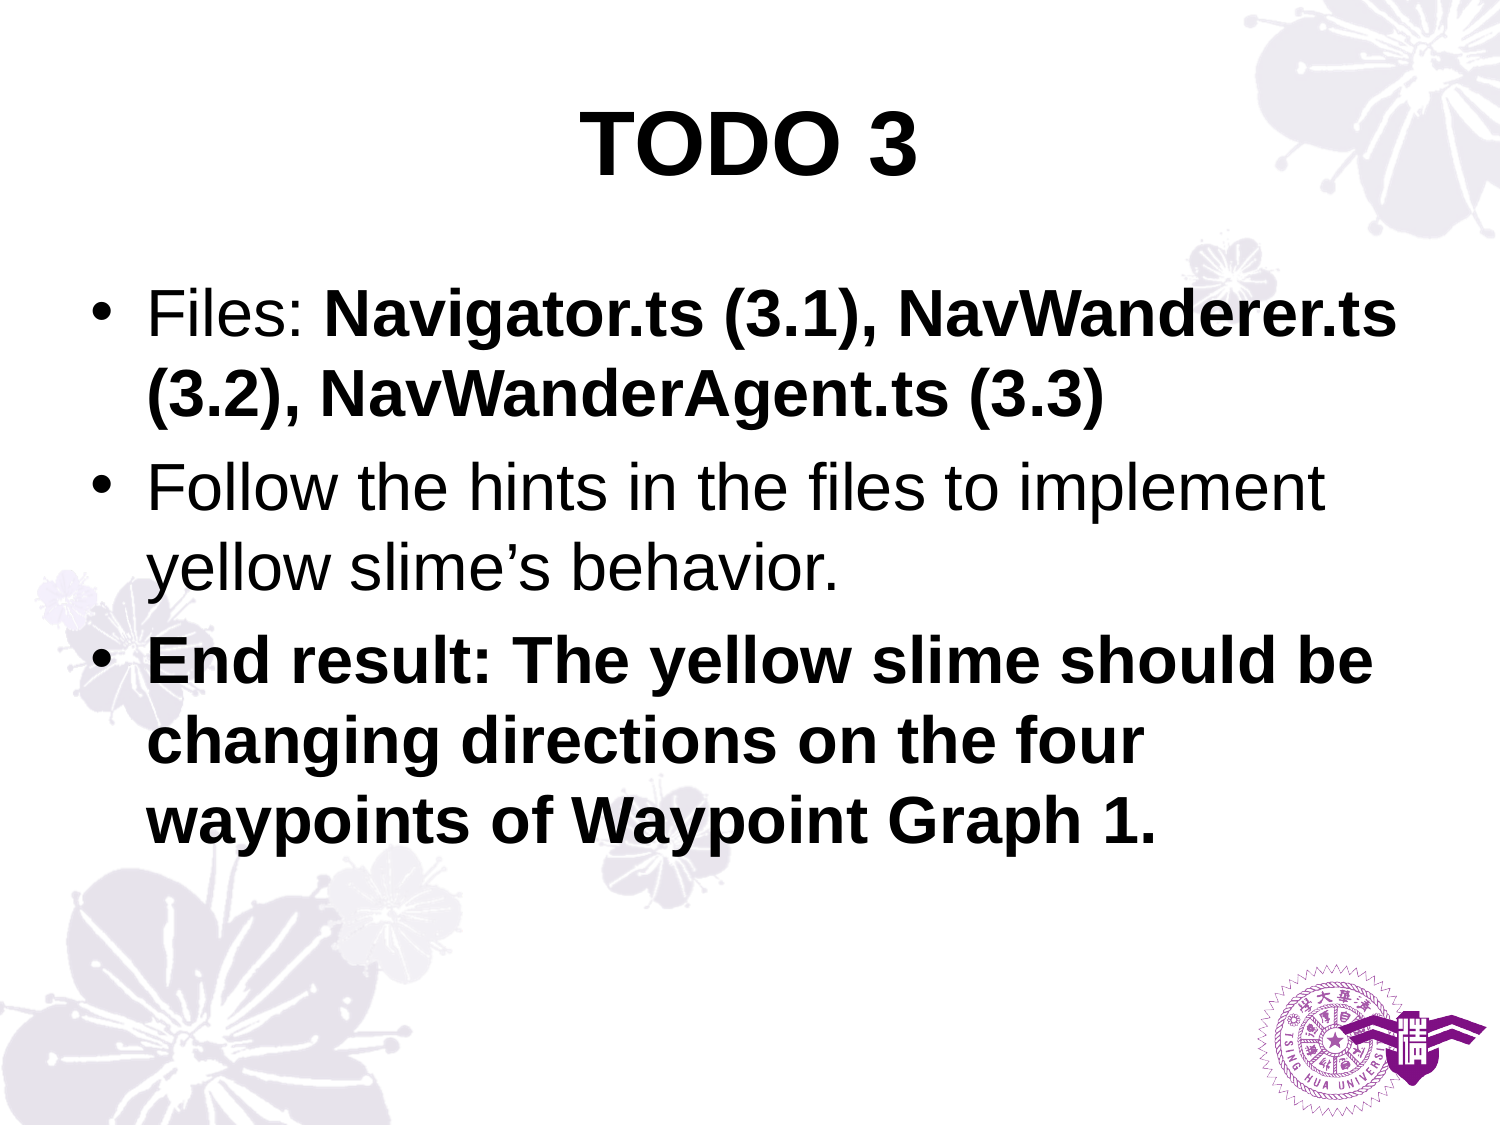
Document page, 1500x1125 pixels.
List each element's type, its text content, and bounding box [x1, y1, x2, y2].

picture [0, 0, 1500, 1125]
title TODO 3 [75, 45, 1425, 233]
list Files: Navigator.ts (3.1), NavWanderer.ts (3.2), NavWanderAgent.ts (3.3) Follow the hints in the files to implement yellow slime’s behavior. End result: The yellow slime should be changing directions on the four waypoints of Waypoint Graph 1. [75, 262, 1425, 1005]
